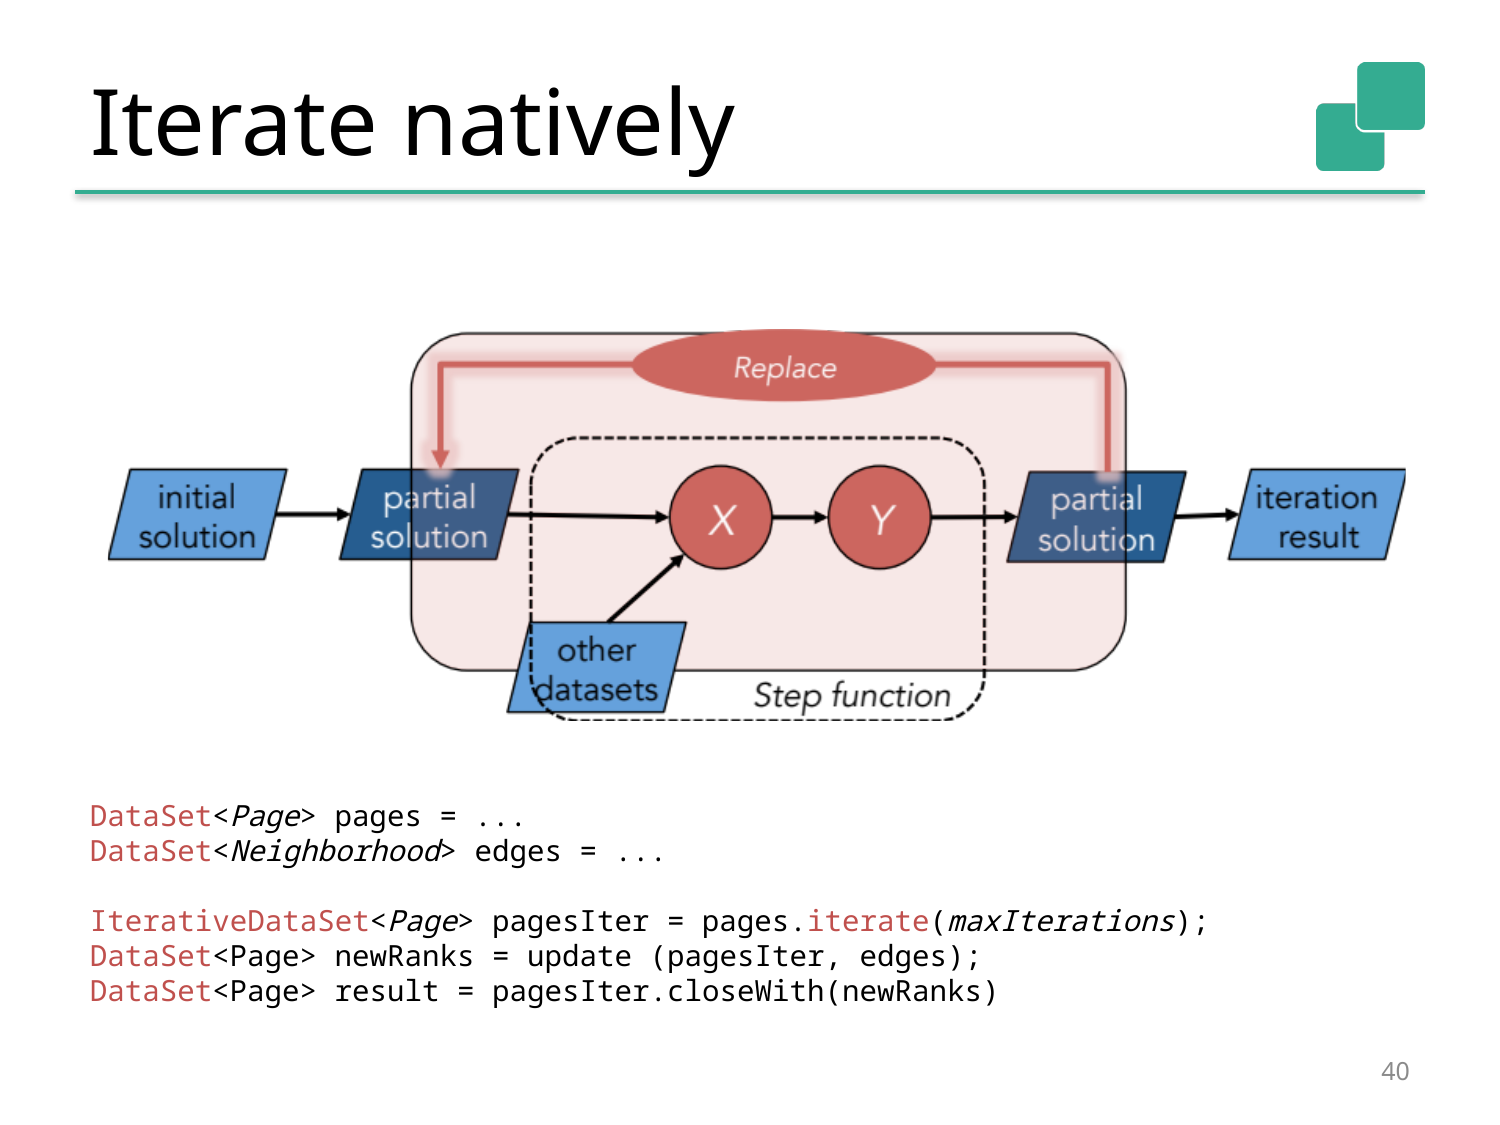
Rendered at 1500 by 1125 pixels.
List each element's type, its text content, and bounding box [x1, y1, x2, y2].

text_box DataSet<Page> pages = ... DataSet<Neighborhood> edges = ... IterativeDataSet<Page> pagesIter = pages.iterate(maxIterations); DataSet<Page> newRanks = update (pagesIter, edges); DataSet<Page> result = pagesIter.closeWith(newRanks) [74, 789, 1406, 1015]
title Iterate natively [75, 45, 1302, 193]
slide_number 40 [1074, 1042, 1425, 1103]
picture [1316, 62, 1425, 171]
picture [107, 328, 1406, 721]
